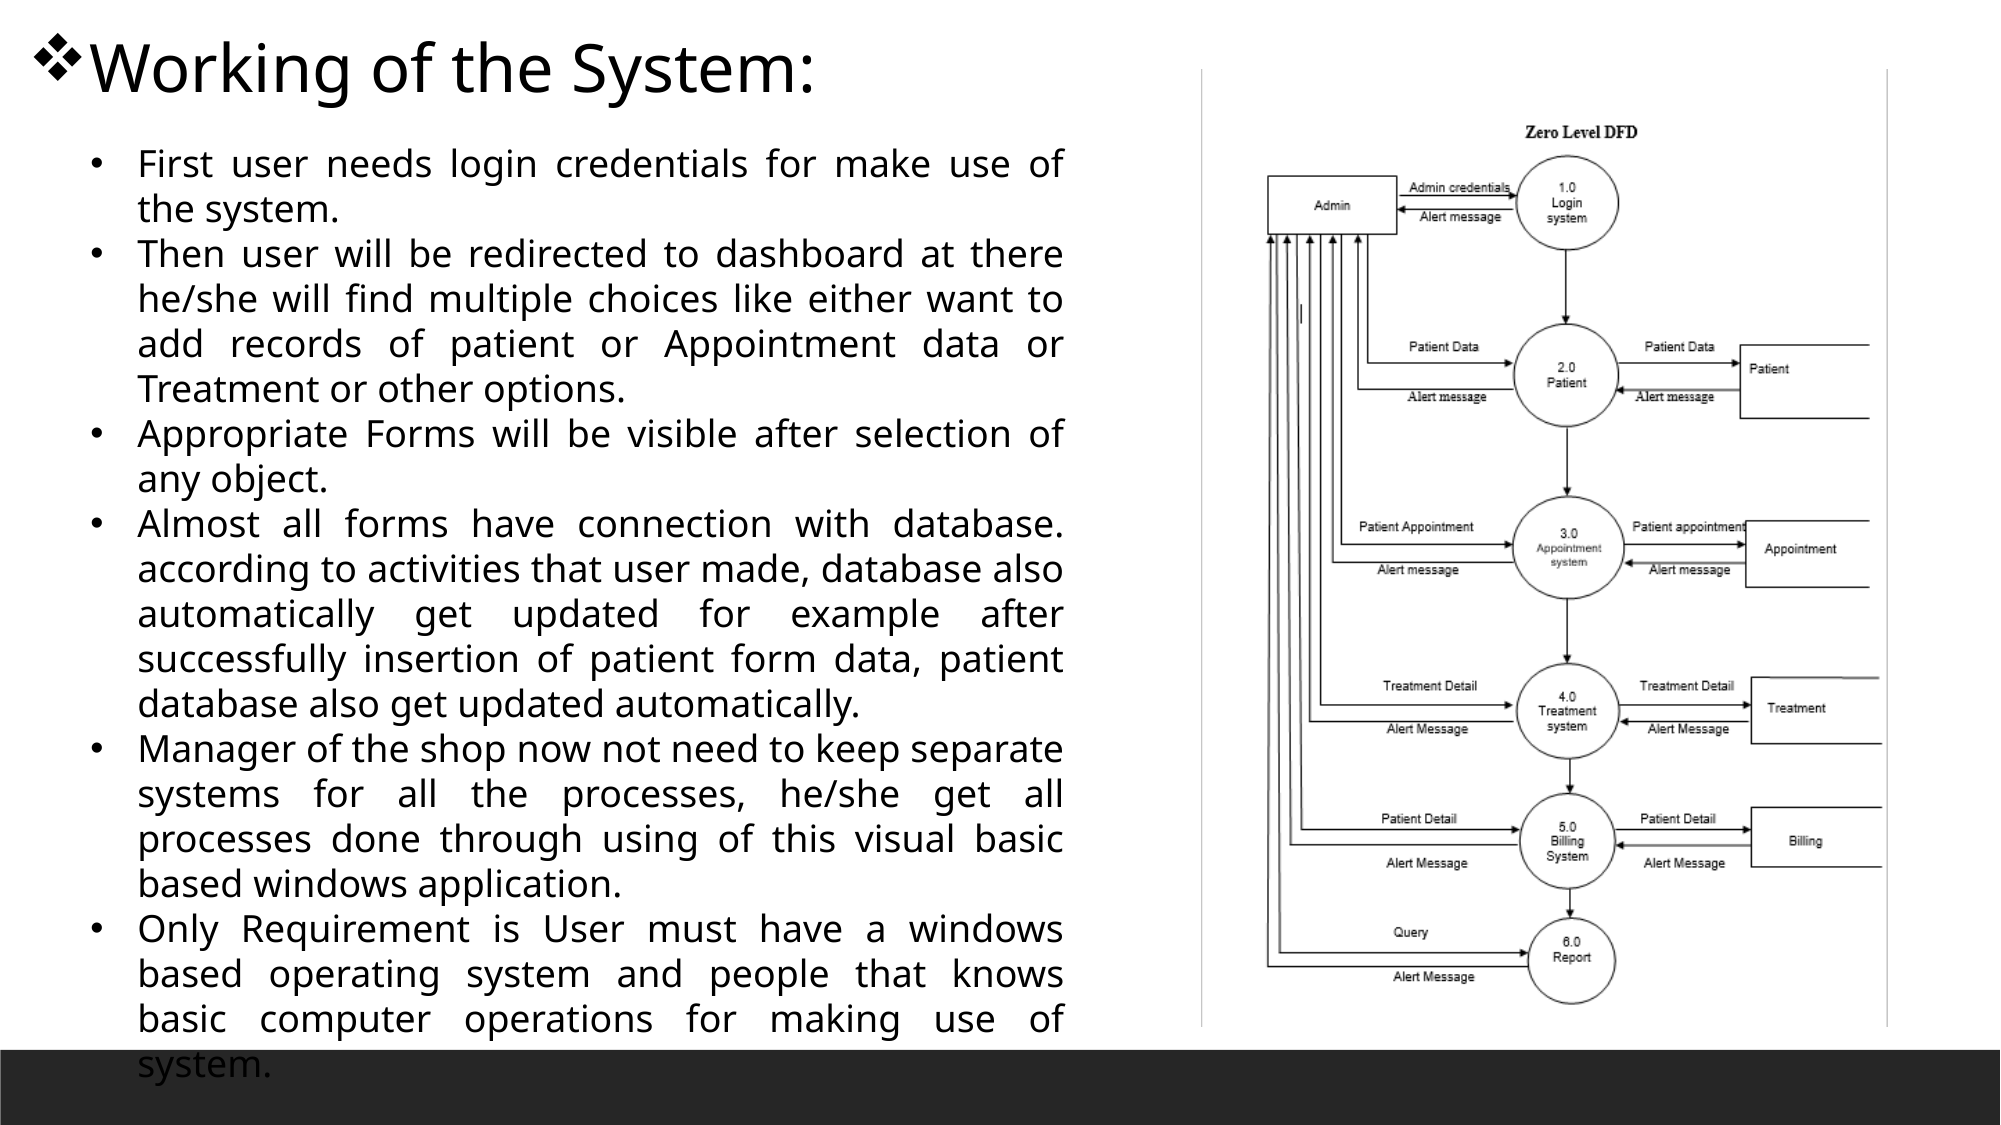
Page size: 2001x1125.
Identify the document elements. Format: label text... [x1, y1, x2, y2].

picture [1201, 68, 1889, 1028]
text_box First user needs login credentials for make use of the system. Then user will be redirected to dashboard at there he/she will find multiple choices like either want to add records of patient or Appointment data or Treatment or other options. Appropriate Forms will be visible after selection of any object. Almost all forms have connection with database. according to activities that user made, database also automatically get updated for example after successfully insertion of patient form data, patient database also get updated automatically. Manager of the shop now not need to keep separate systems for all the processes, he/she get all processes done through using of this visual basic based windows application. Only Requirement is User must have a windows based operating system and people that knows basic computer operations for making use of system. [75, 132, 1080, 1093]
text_box Working of the System: [14, 18, 852, 113]
